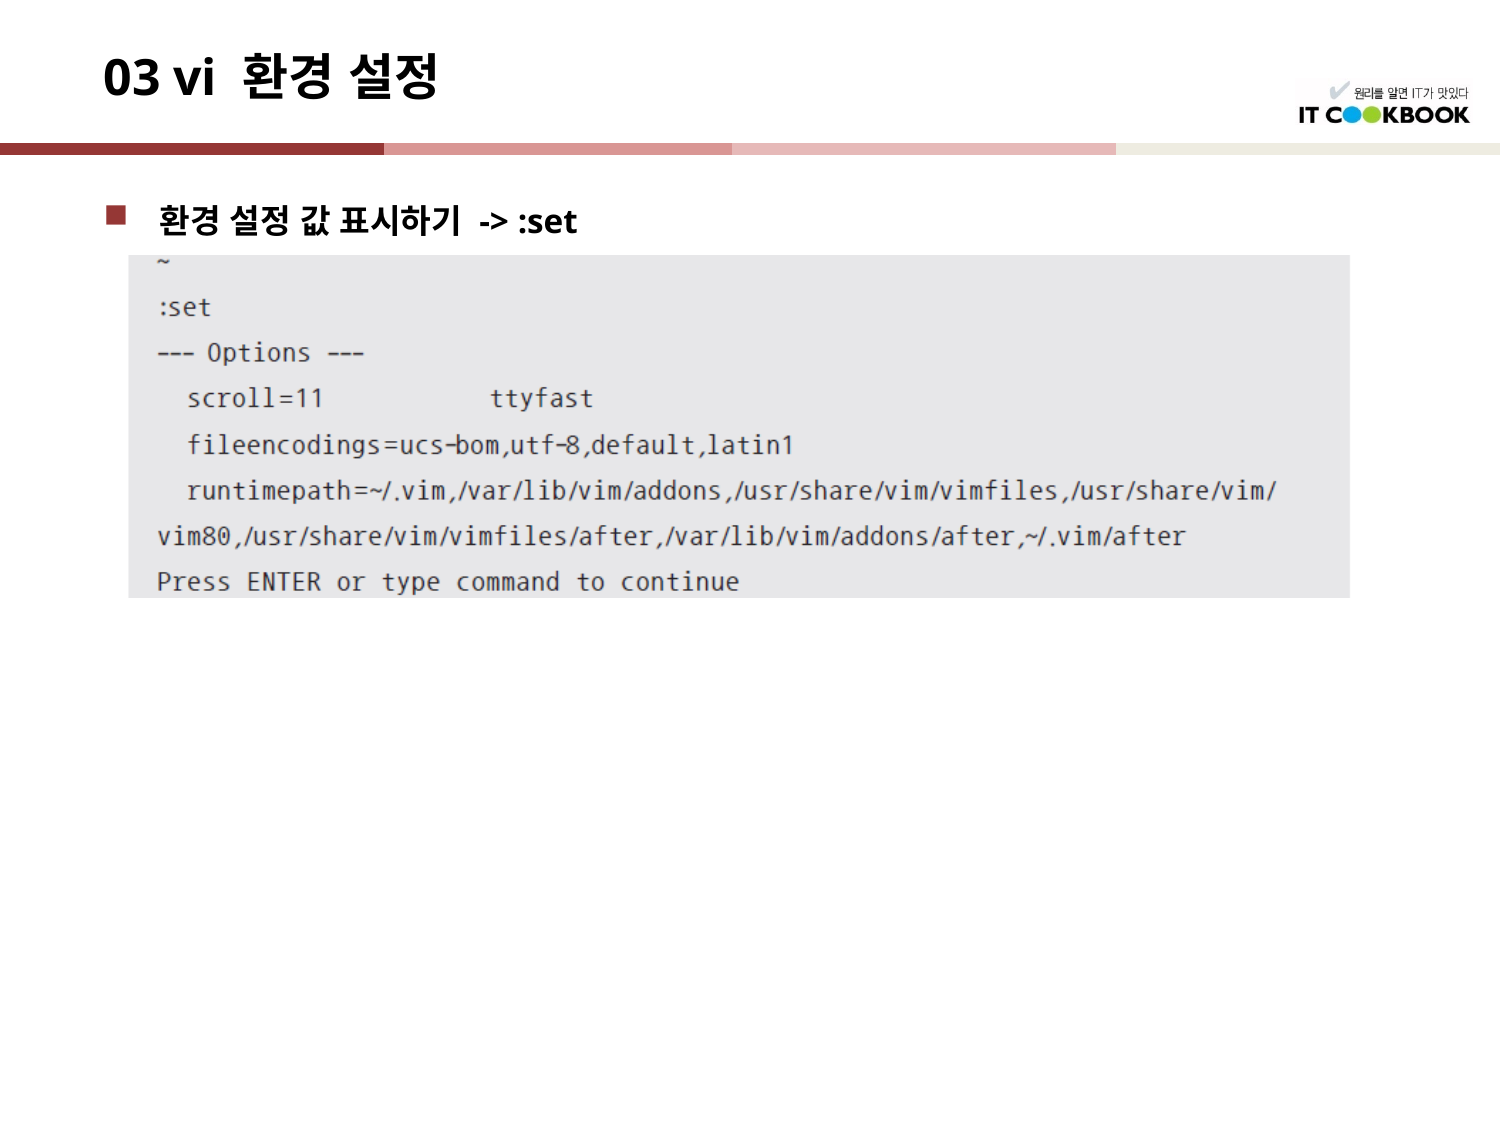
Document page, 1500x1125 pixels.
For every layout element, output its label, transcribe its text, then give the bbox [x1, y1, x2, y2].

picture [123, 255, 1353, 599]
list 환경 설정 값 표시하기 -> :set [88, 172, 1436, 1059]
title 03 vi 환경 설정 [88, 30, 1330, 121]
picture [1295, 78, 1473, 125]
